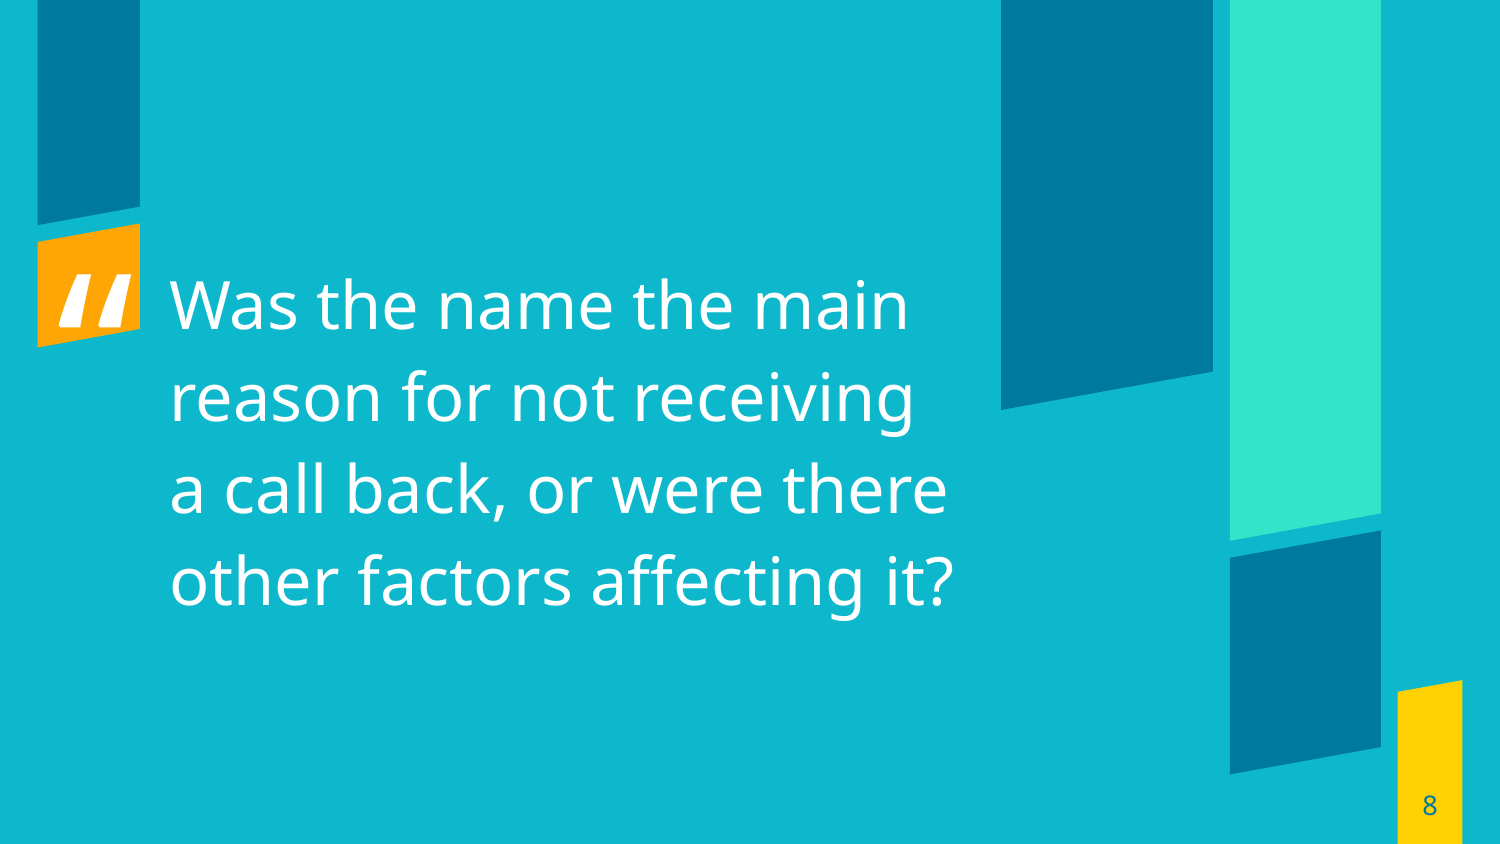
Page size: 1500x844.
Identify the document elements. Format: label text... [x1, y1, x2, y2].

list Was the name the main reason for not receiving a call back, or were there other factors affecting it? [169, 250, 970, 737]
slide_number ‹#› [1397, 769, 1463, 844]
